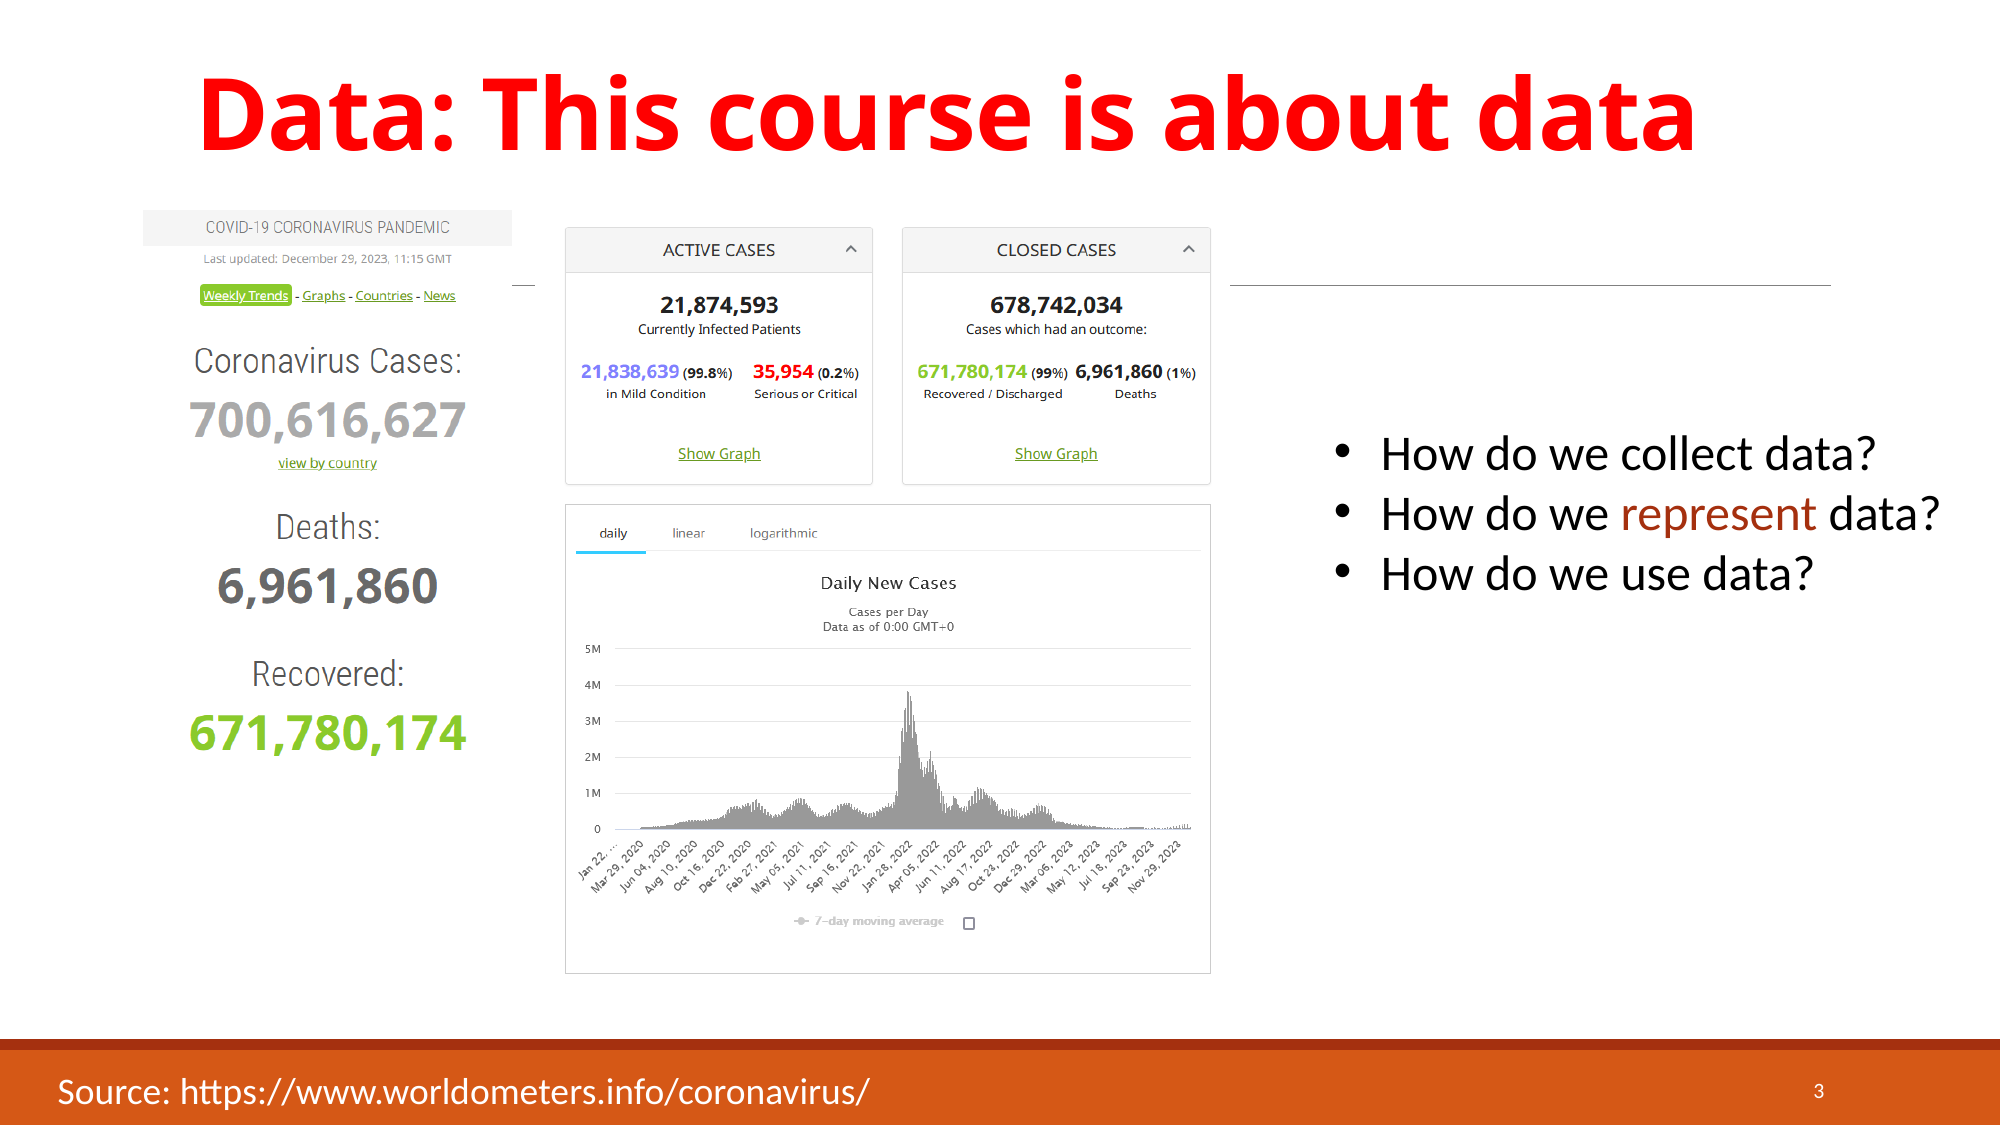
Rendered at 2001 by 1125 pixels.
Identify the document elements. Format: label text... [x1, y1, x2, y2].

picture [143, 204, 512, 777]
text_box Source: https://www.worldometers.info/coronavirus/ [42, 1059, 980, 1120]
text_box How do we collect data? How do we represent data? How do we use data? [1319, 412, 2000, 608]
slide_number 3 [1624, 1059, 1840, 1120]
picture [535, 204, 1230, 988]
title Data: This course is about data [180, 47, 1830, 179]
